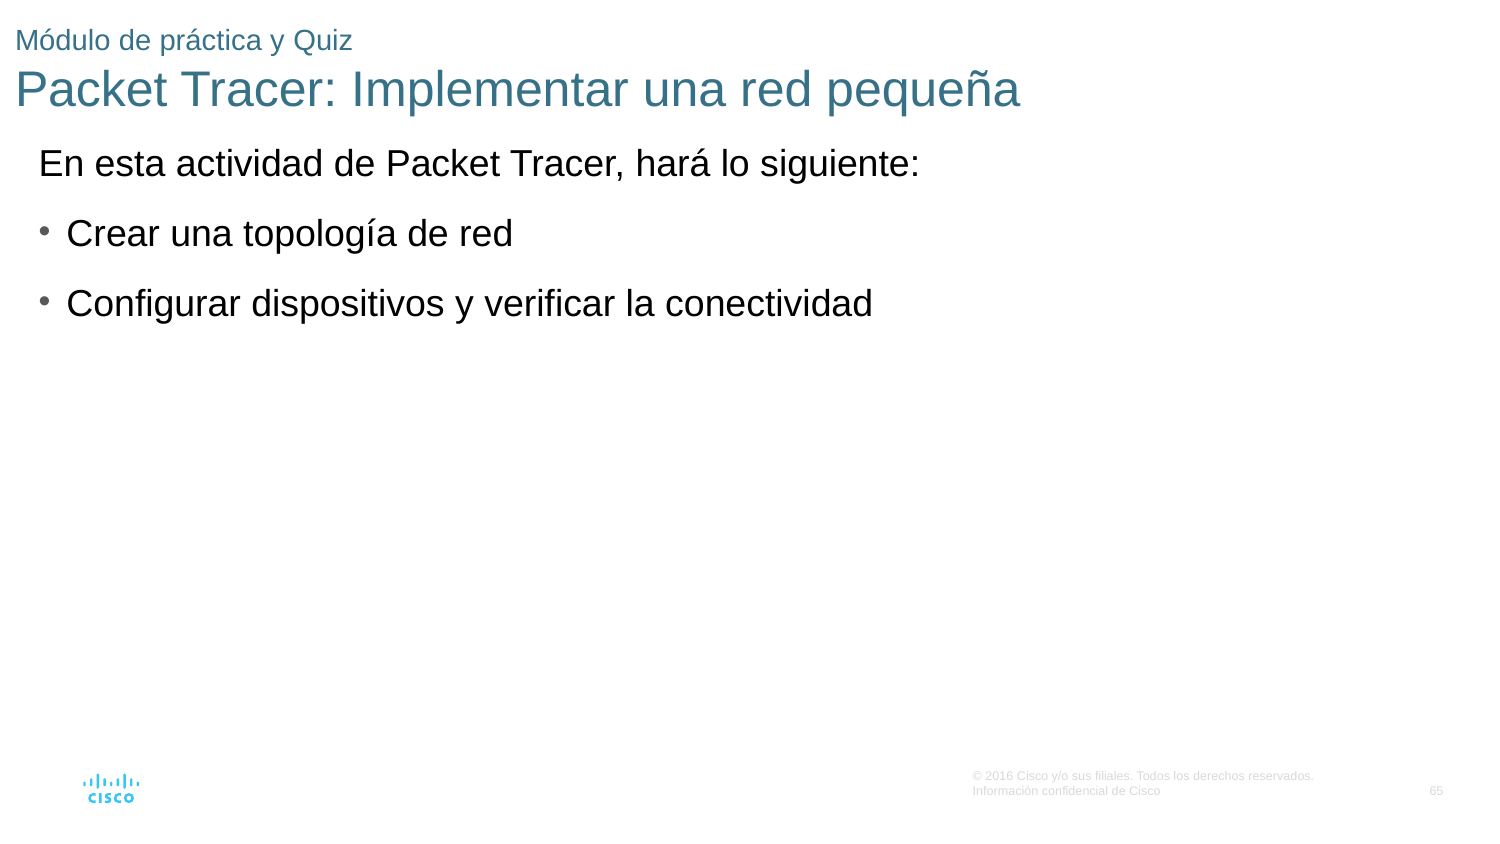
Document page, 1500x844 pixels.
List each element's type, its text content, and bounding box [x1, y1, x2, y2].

title Módulo de práctica y Quiz Packet Tracer: Implementar una red pequeña [0, 6, 1500, 131]
list En esta actividad de Packet Tracer, hará lo siguiente: Crear una topología de red Configurar dispositivos y verificar la conectividad [23, 131, 1476, 813]
